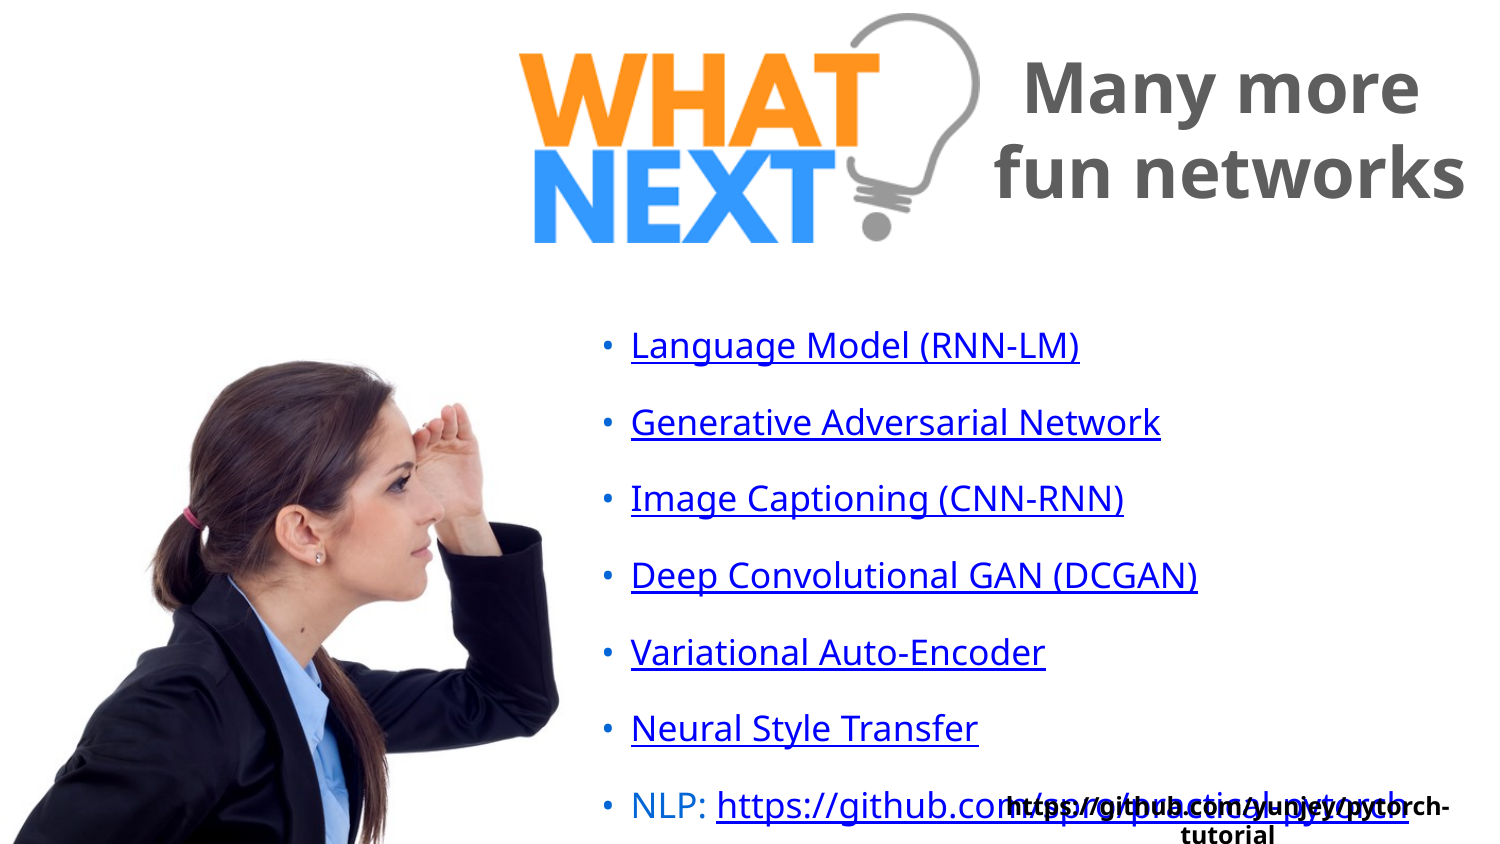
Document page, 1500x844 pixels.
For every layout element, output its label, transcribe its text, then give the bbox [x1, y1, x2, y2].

text_box Many more fun networks [985, 37, 1491, 219]
picture [0, 342, 1028, 844]
text_box https://github.com/yunjey/pytorch-tutorial [1032, 800, 1485, 840]
picture [519, 13, 980, 243]
text_box • Language Model (RNN-LM) • Generative Adversarial Network • Image Captioning (CNN-RNN) • Deep Convolutional GAN (DCGAN) • Variational Auto-Encoder • Neural Style Transfer • NLP: https://github.com/spro/practical-pytorch [597, 325, 1445, 800]
